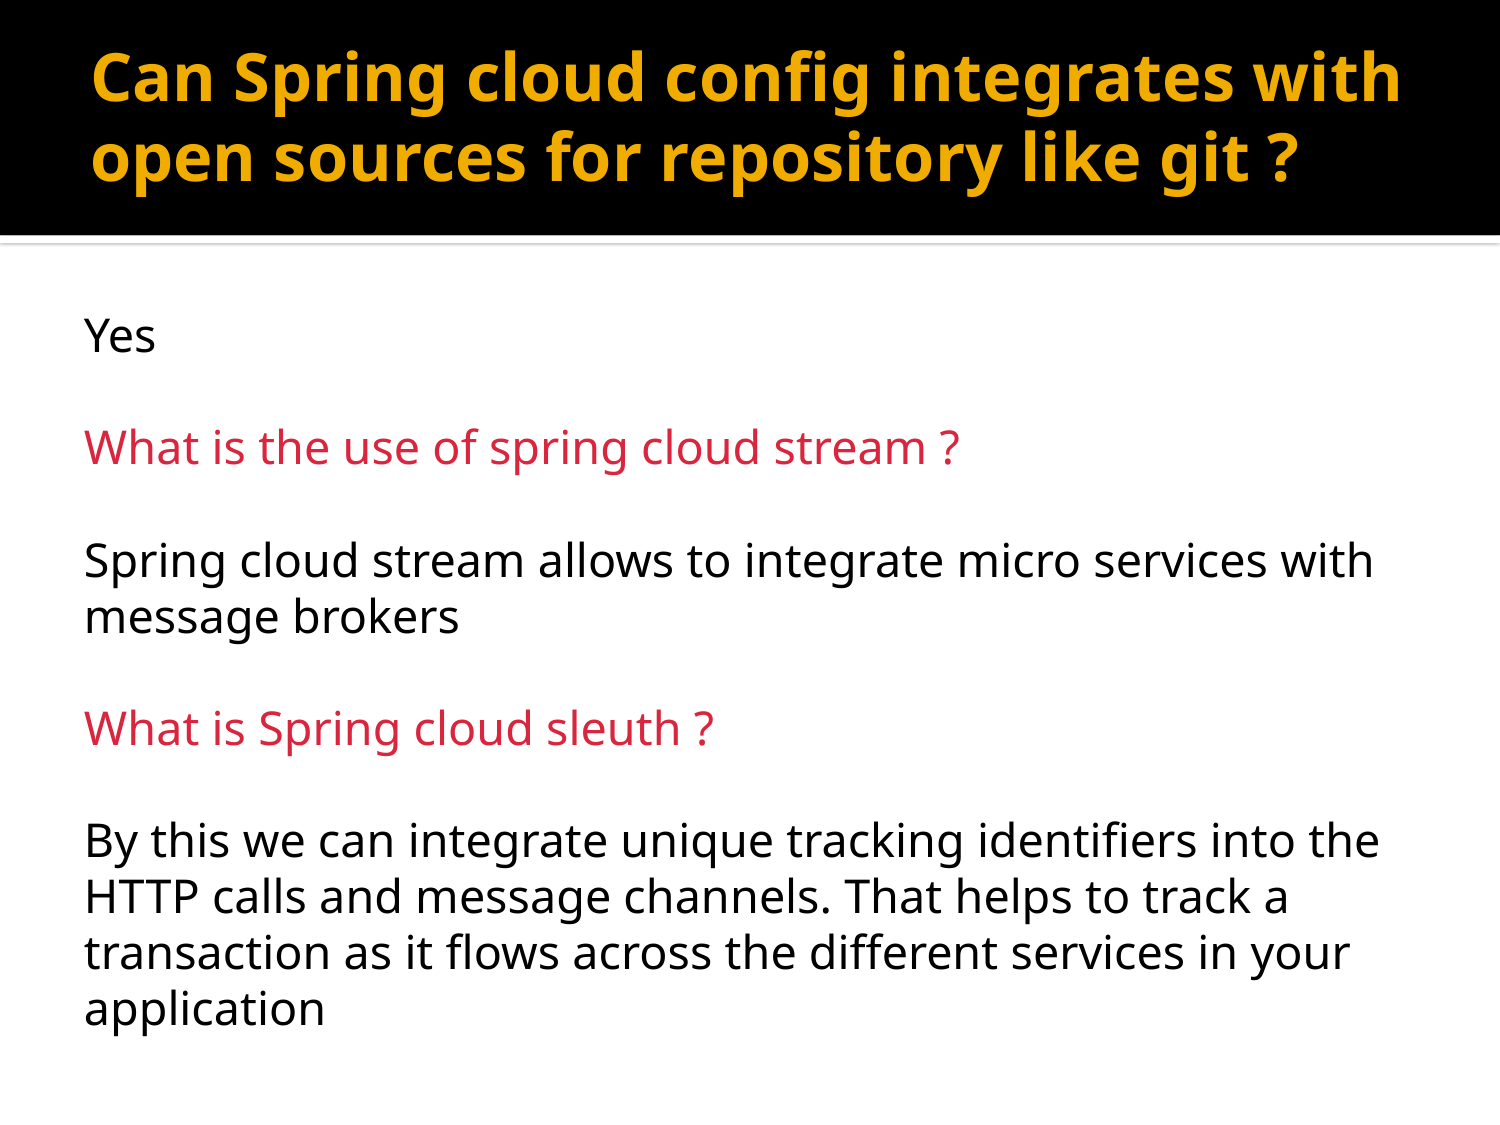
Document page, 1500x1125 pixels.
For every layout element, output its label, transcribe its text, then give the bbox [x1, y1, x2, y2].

title Can Spring cloud config integrates with open sources for repository like git ? [75, 77, 1425, 233]
list Yes What is the use of spring cloud stream ? Spring cloud stream allows to integrate micro services with message brokers What is Spring cloud sleuth ? By this we can integrate unique tracking identifiers into the HTTP calls and message channels. That helps to track a transaction as it flows across the different services in your application [75, 291, 1425, 1050]
